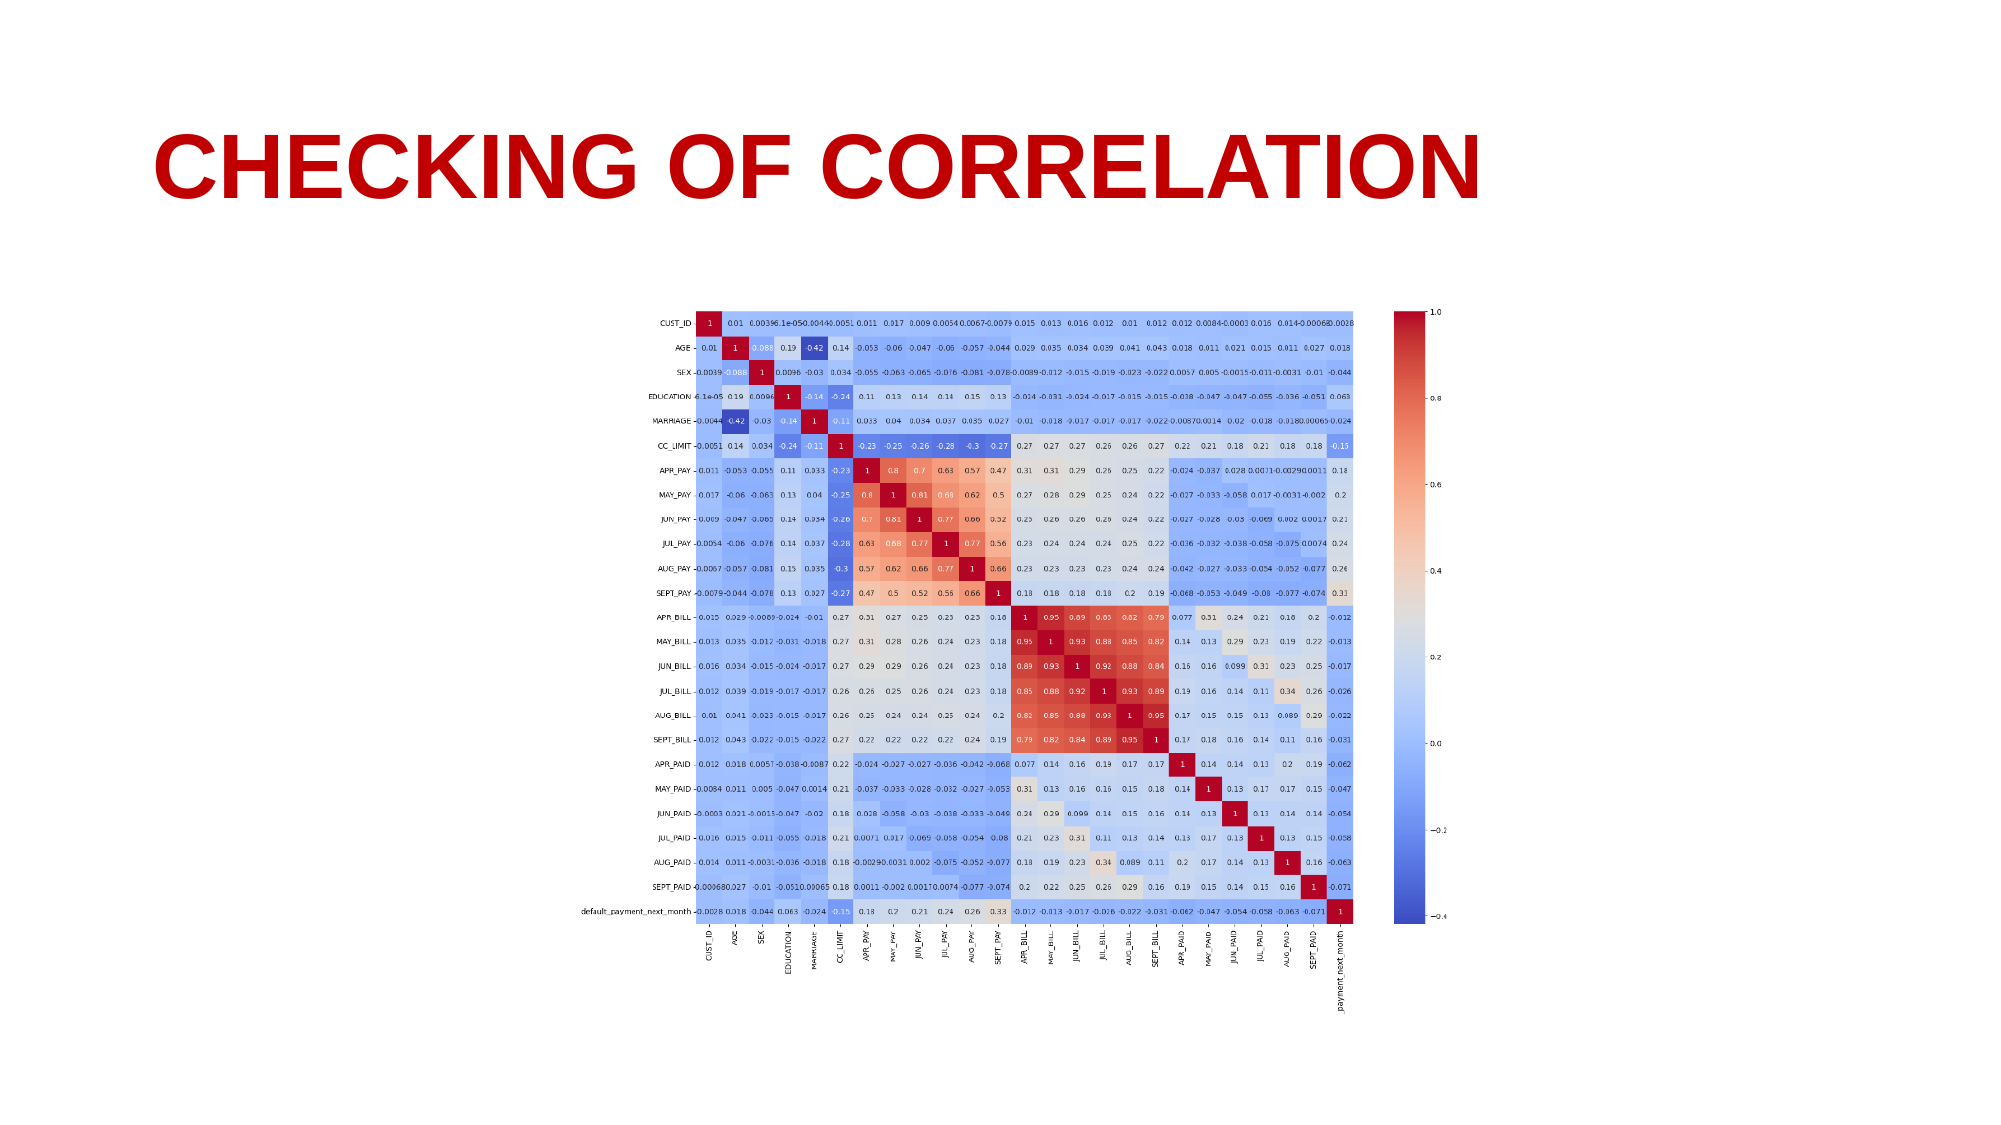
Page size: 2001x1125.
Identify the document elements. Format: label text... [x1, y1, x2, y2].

title CHECKING OF CORRELATION [137, 59, 1863, 278]
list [535, 299, 1465, 1014]
